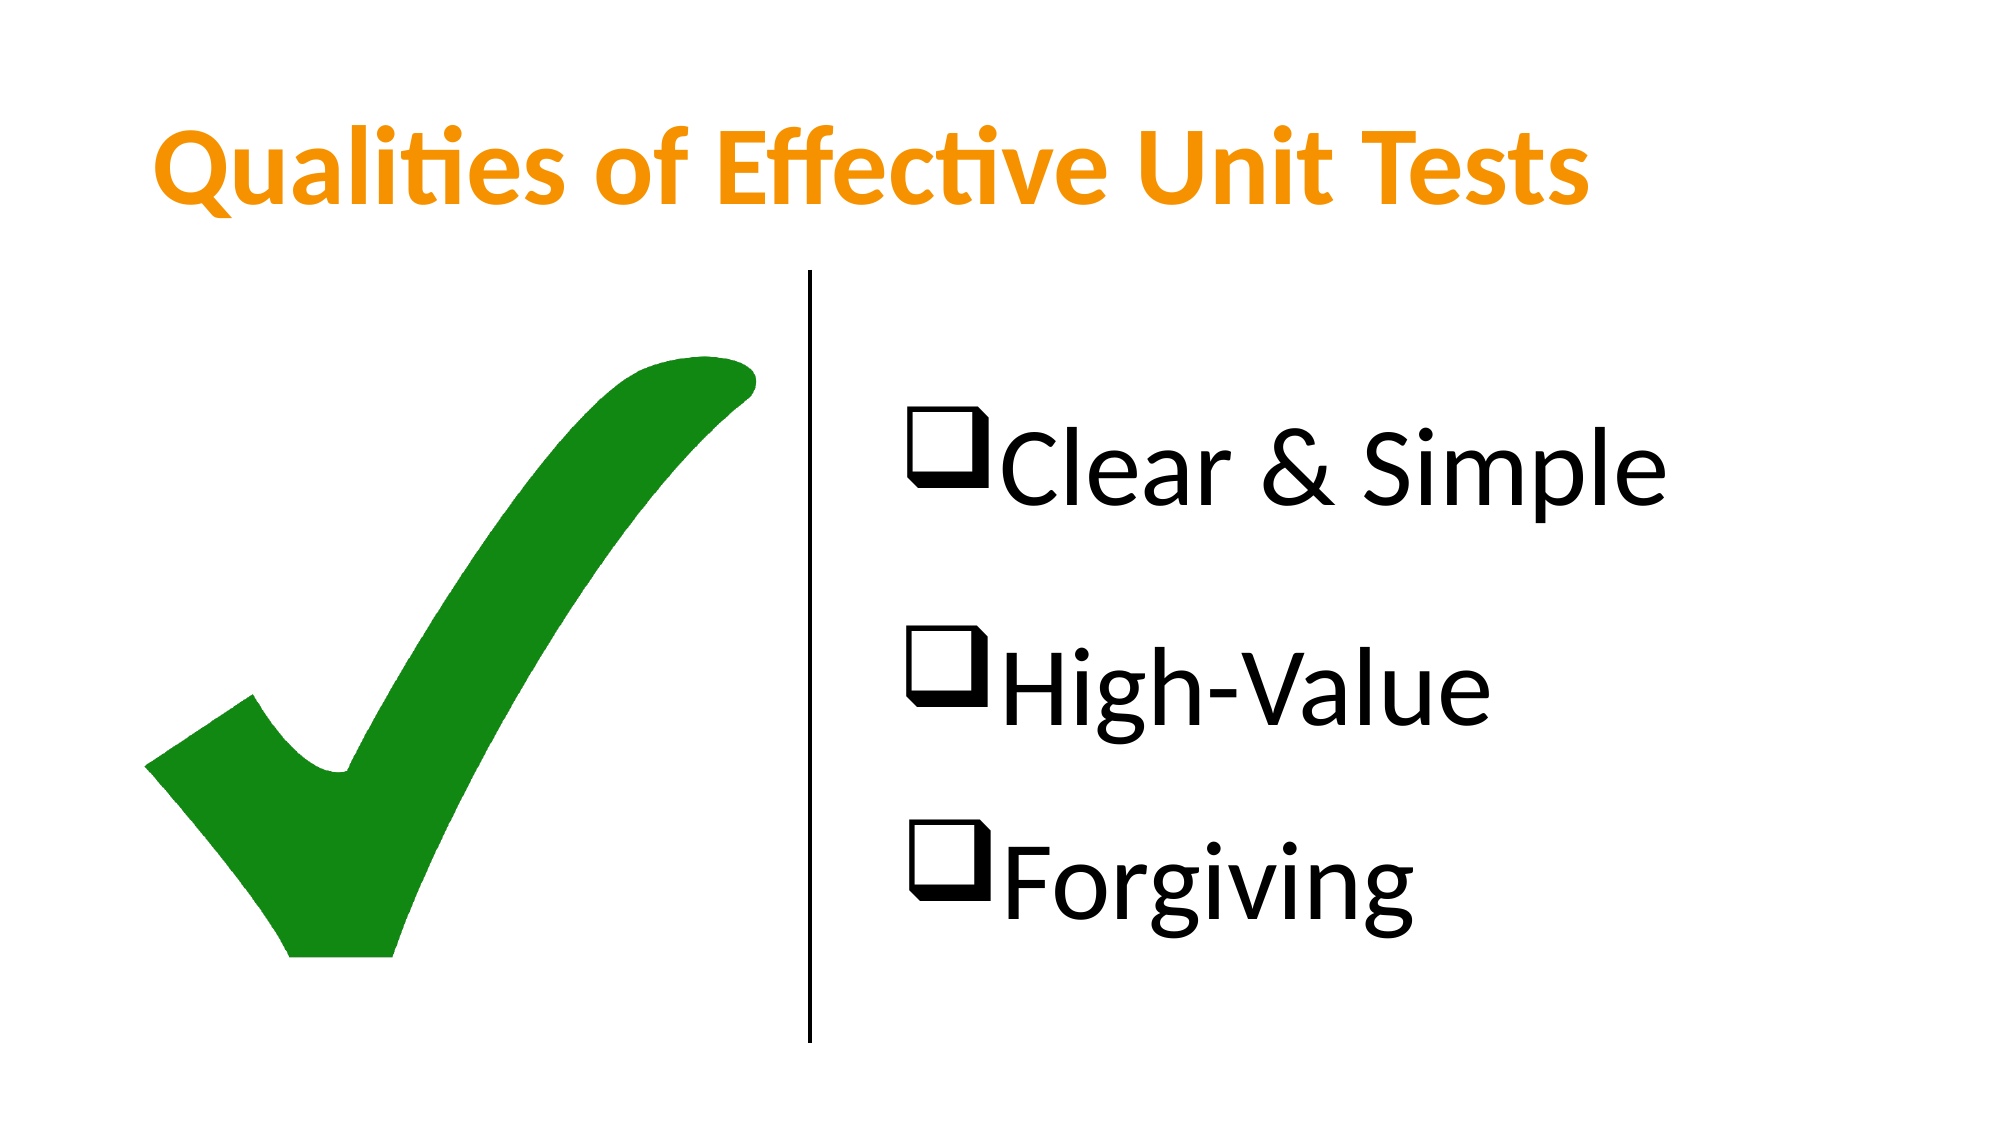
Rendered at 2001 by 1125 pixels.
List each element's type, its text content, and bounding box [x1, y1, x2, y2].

list Clear & Simple [883, 400, 1842, 563]
title Qualities of Effective Unit Tests [137, 59, 1863, 278]
text_box Forgiving [885, 799, 1431, 950]
picture [136, 343, 764, 970]
text_box High-Value [883, 605, 1884, 756]
